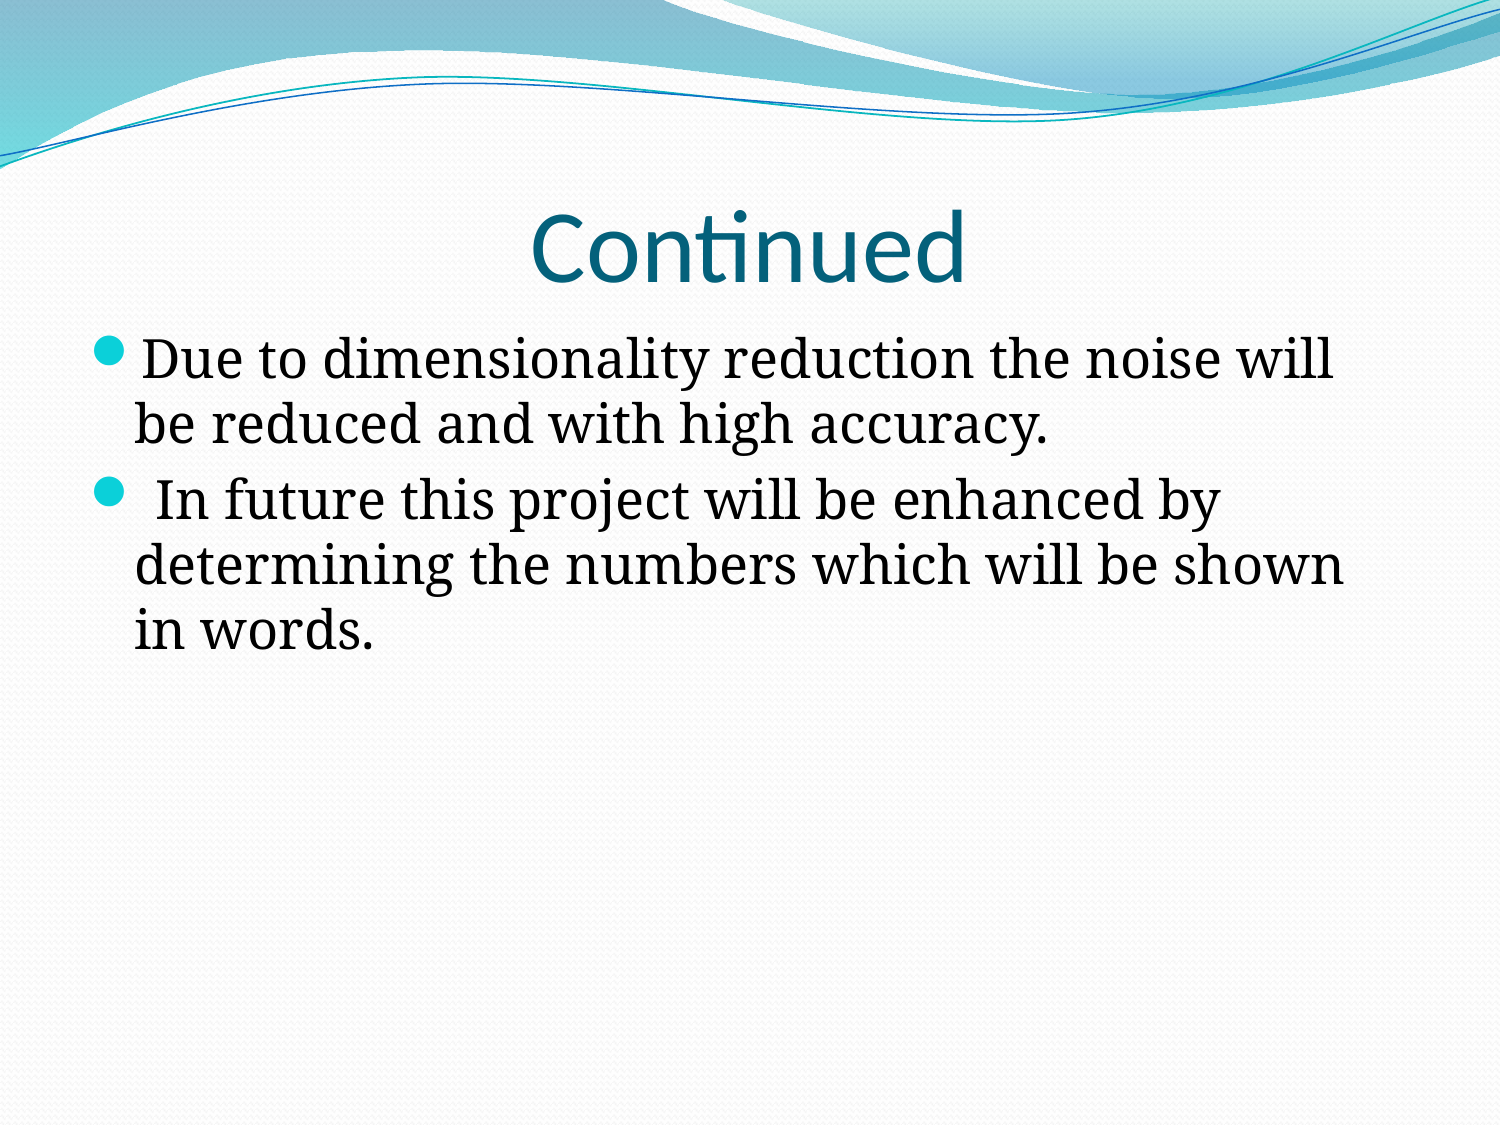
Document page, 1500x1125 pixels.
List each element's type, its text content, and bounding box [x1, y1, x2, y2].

list Due to dimensionality reduction the noise will be reduced and with high accuracy. In future this project will be enhanced by determining the numbers which will be shown in words. [75, 317, 1425, 1038]
title Continued [75, 115, 1425, 303]
